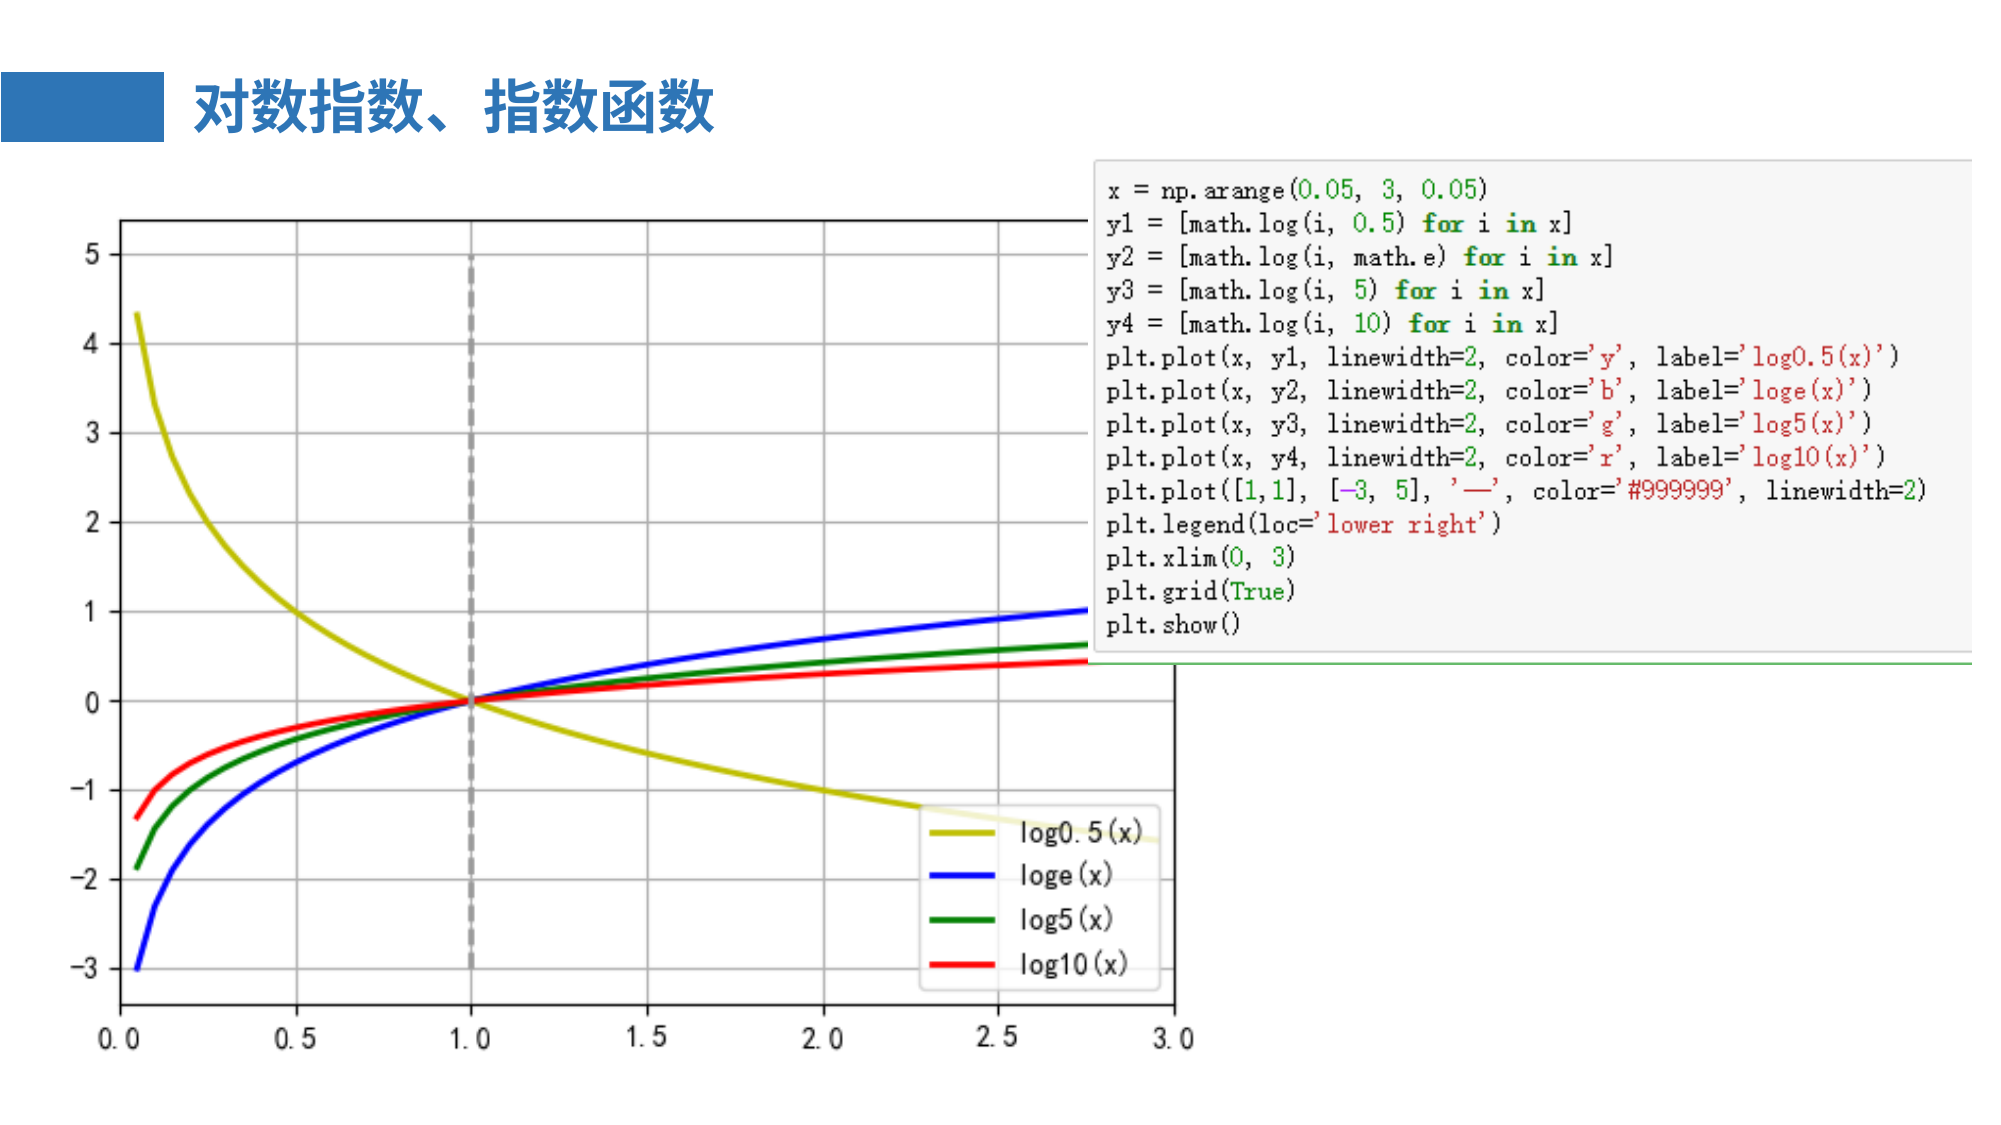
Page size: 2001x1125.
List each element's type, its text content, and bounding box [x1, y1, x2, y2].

title 对数指数、指数函数 [177, 18, 1903, 167]
picture [52, 152, 1973, 1079]
